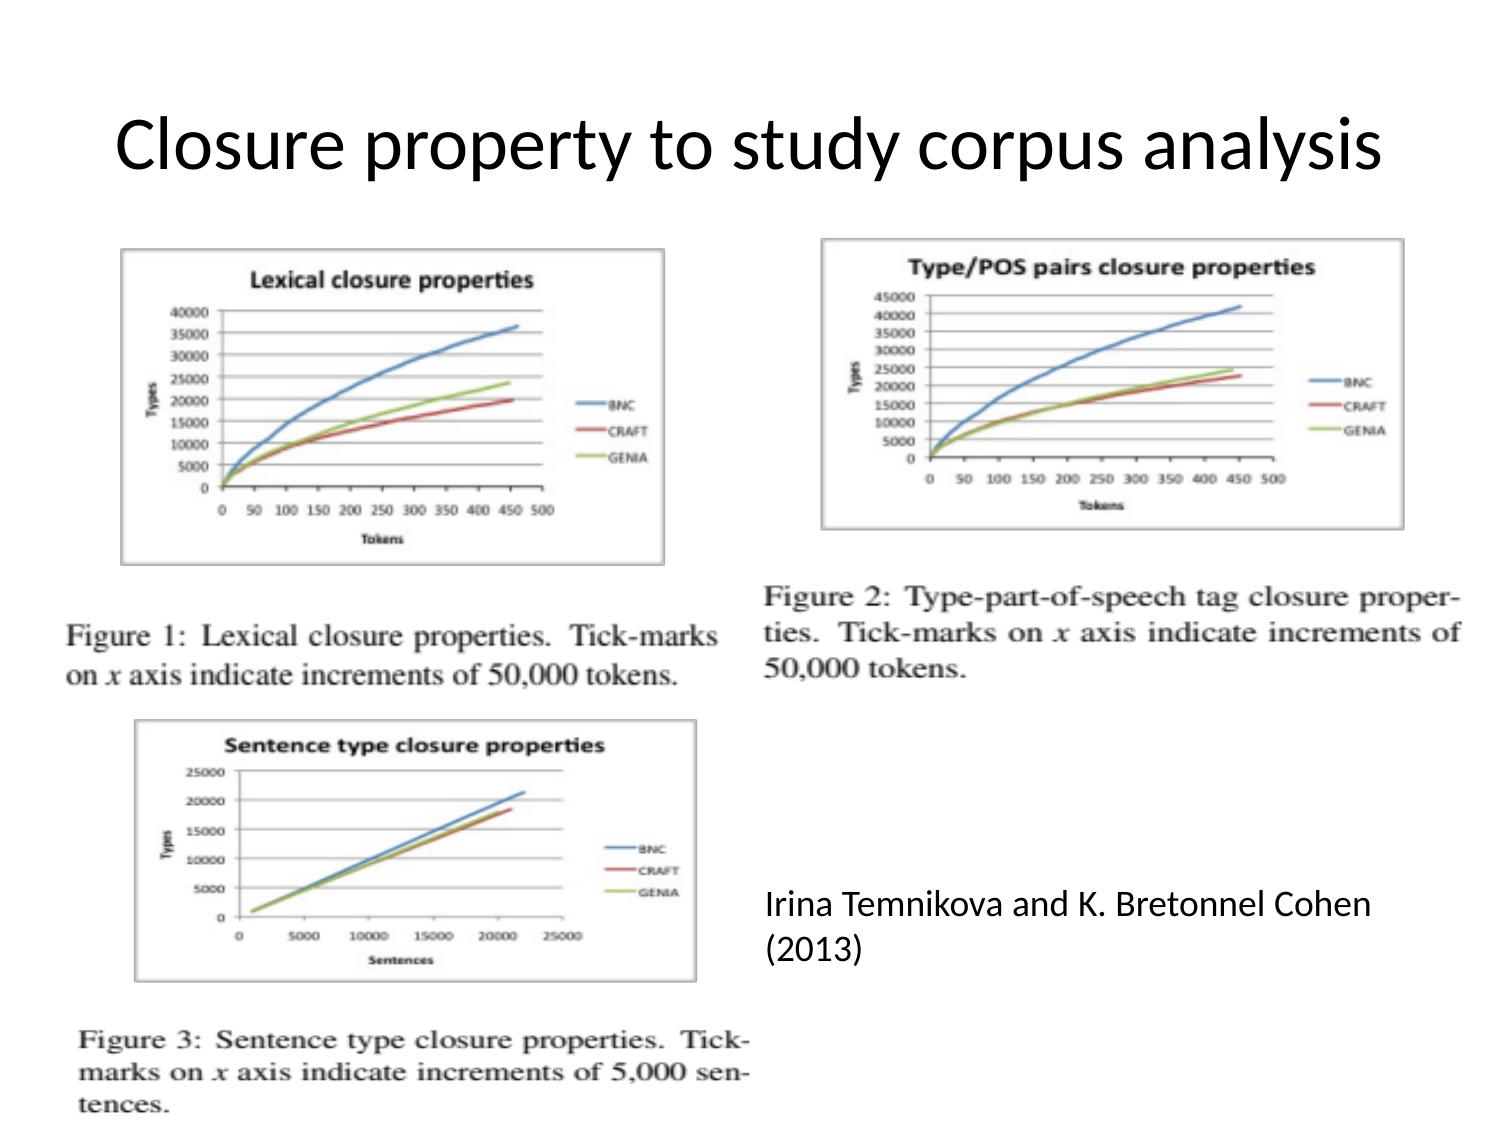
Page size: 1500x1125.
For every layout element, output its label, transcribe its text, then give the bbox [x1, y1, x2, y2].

title Closure property to study corpus analysis [75, 45, 1425, 217]
text_box Irina Temnikova and K. Bretonnel Cohen (2013) [754, 871, 1462, 977]
picture [62, 218, 1463, 1125]
